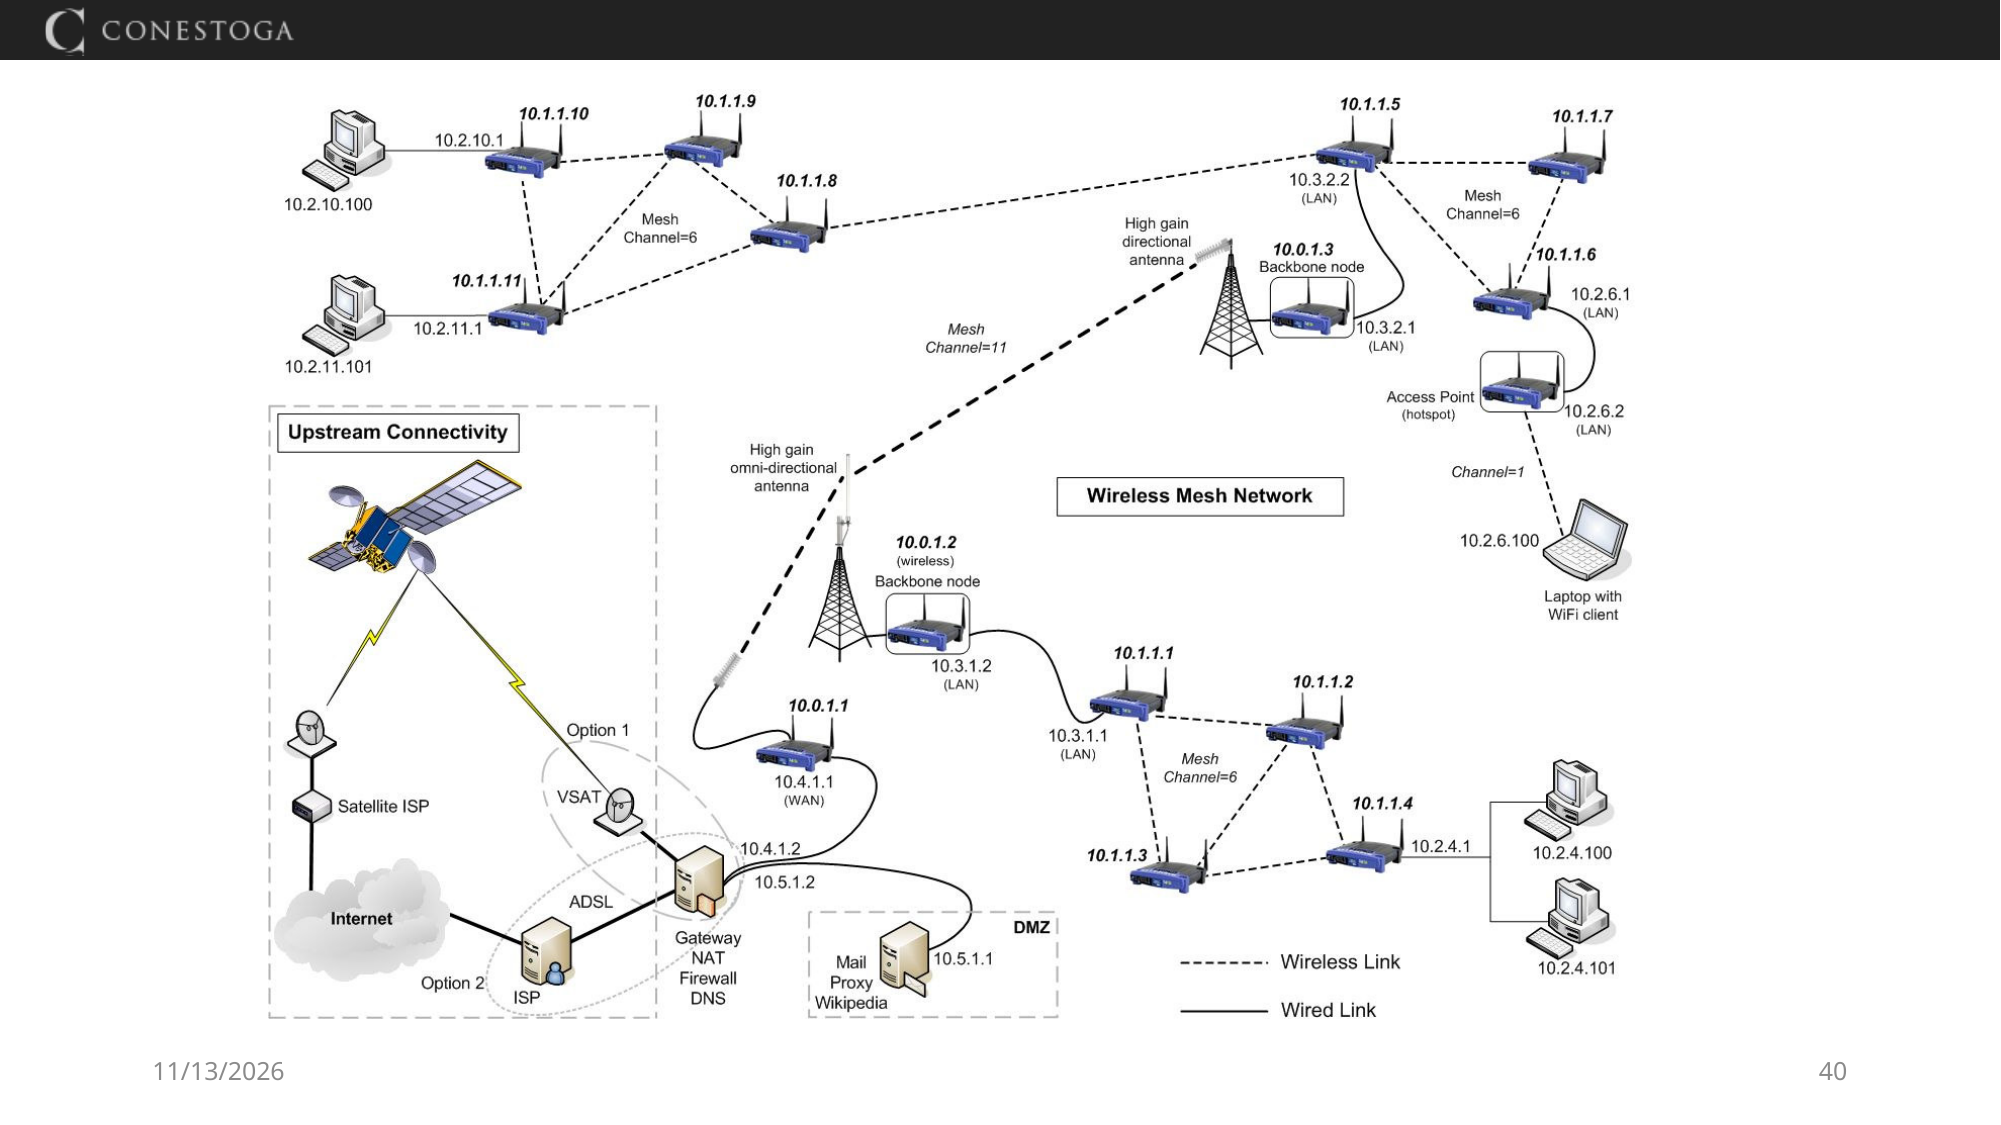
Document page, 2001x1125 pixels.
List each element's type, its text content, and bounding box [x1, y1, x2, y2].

picture [45, 7, 302, 56]
slide_number 40 [1412, 1042, 1863, 1103]
picture [268, 89, 1636, 1023]
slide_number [137, 1042, 588, 1103]
